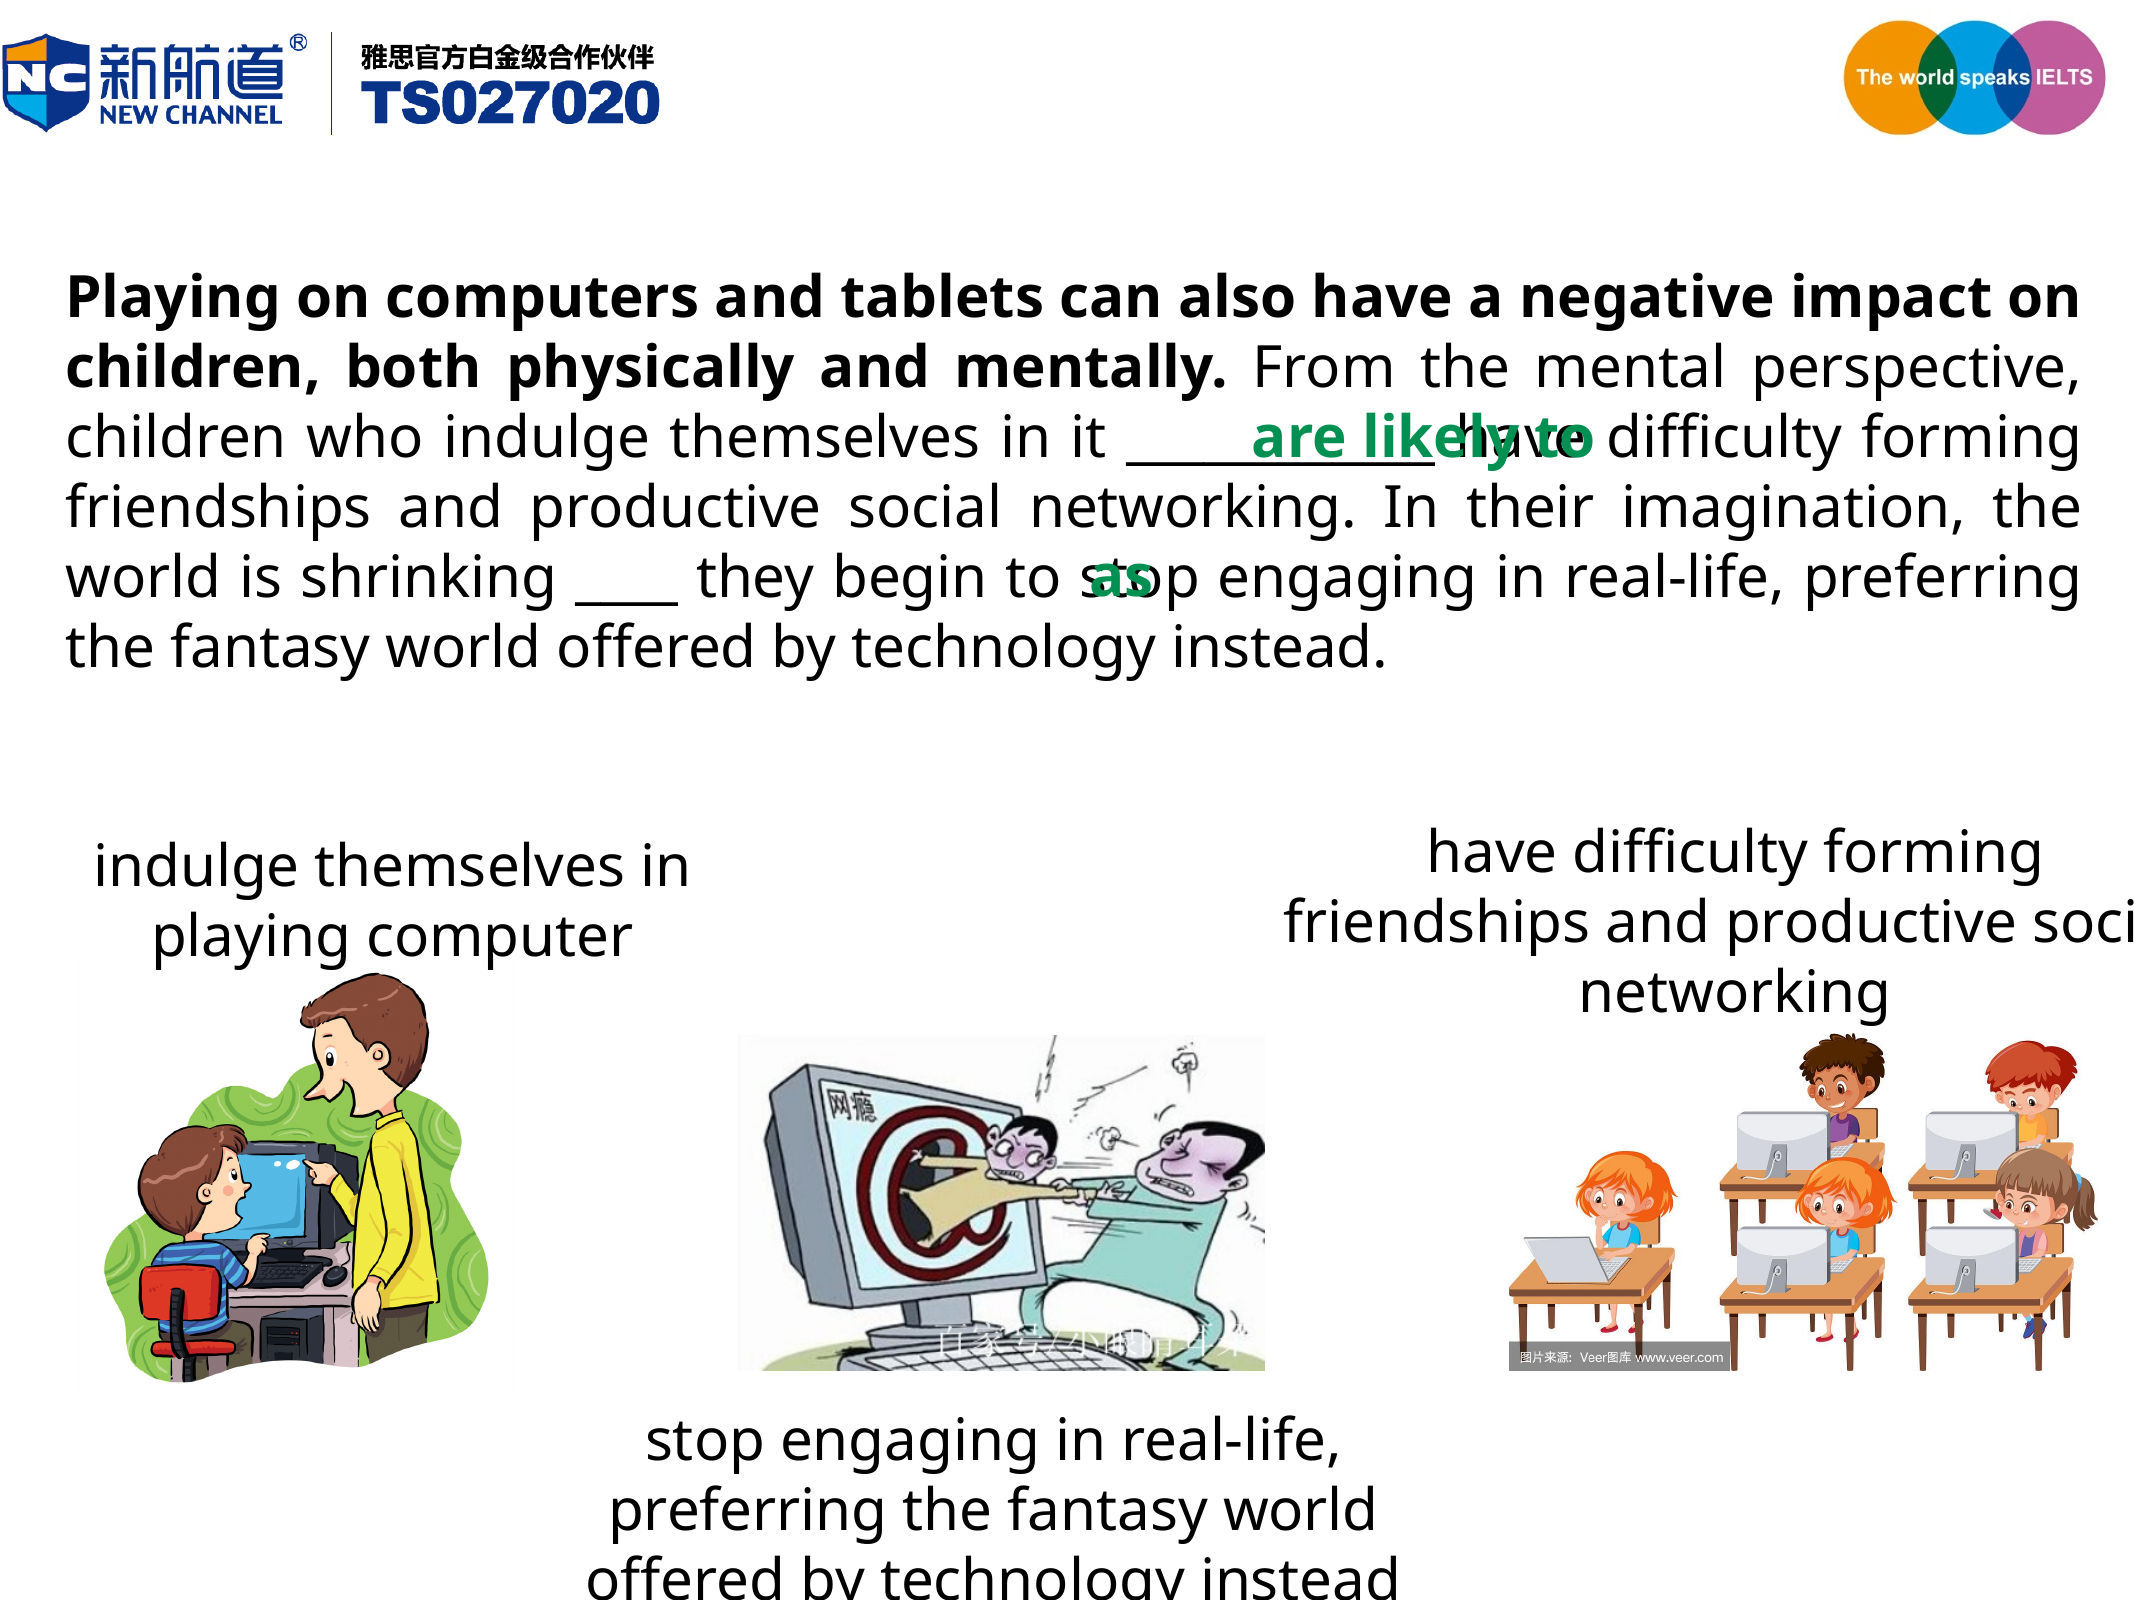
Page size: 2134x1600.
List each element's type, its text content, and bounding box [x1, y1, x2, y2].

text_box as [1021, 530, 1222, 616]
text_box Playing on computers and tablets can also have a negative impact on children, both physically and mentally. From the mental perspective, children who indulge themselves in it ____________ have difficulty forming friendships and productive social networking. In their imagination, the world is shrinking ____ they begin to stop engaging in real-life, preferring the fantasy world offered by technology instead. [50, 252, 2098, 757]
picture [730, 1035, 1266, 1371]
text_box have difficulty forming friendships and productive social networking [1265, 807, 2134, 1032]
picture [1509, 1033, 2098, 1371]
text_box stop engaging in real-life, preferring the fantasy world offered by technology instead [493, 1394, 1494, 1600]
picture [76, 957, 517, 1398]
picture [0, 0, 697, 179]
text_box indulge themselves in playing computer [31, 820, 754, 976]
text_box are likely to [1157, 392, 1691, 477]
picture [1839, 10, 2115, 141]
